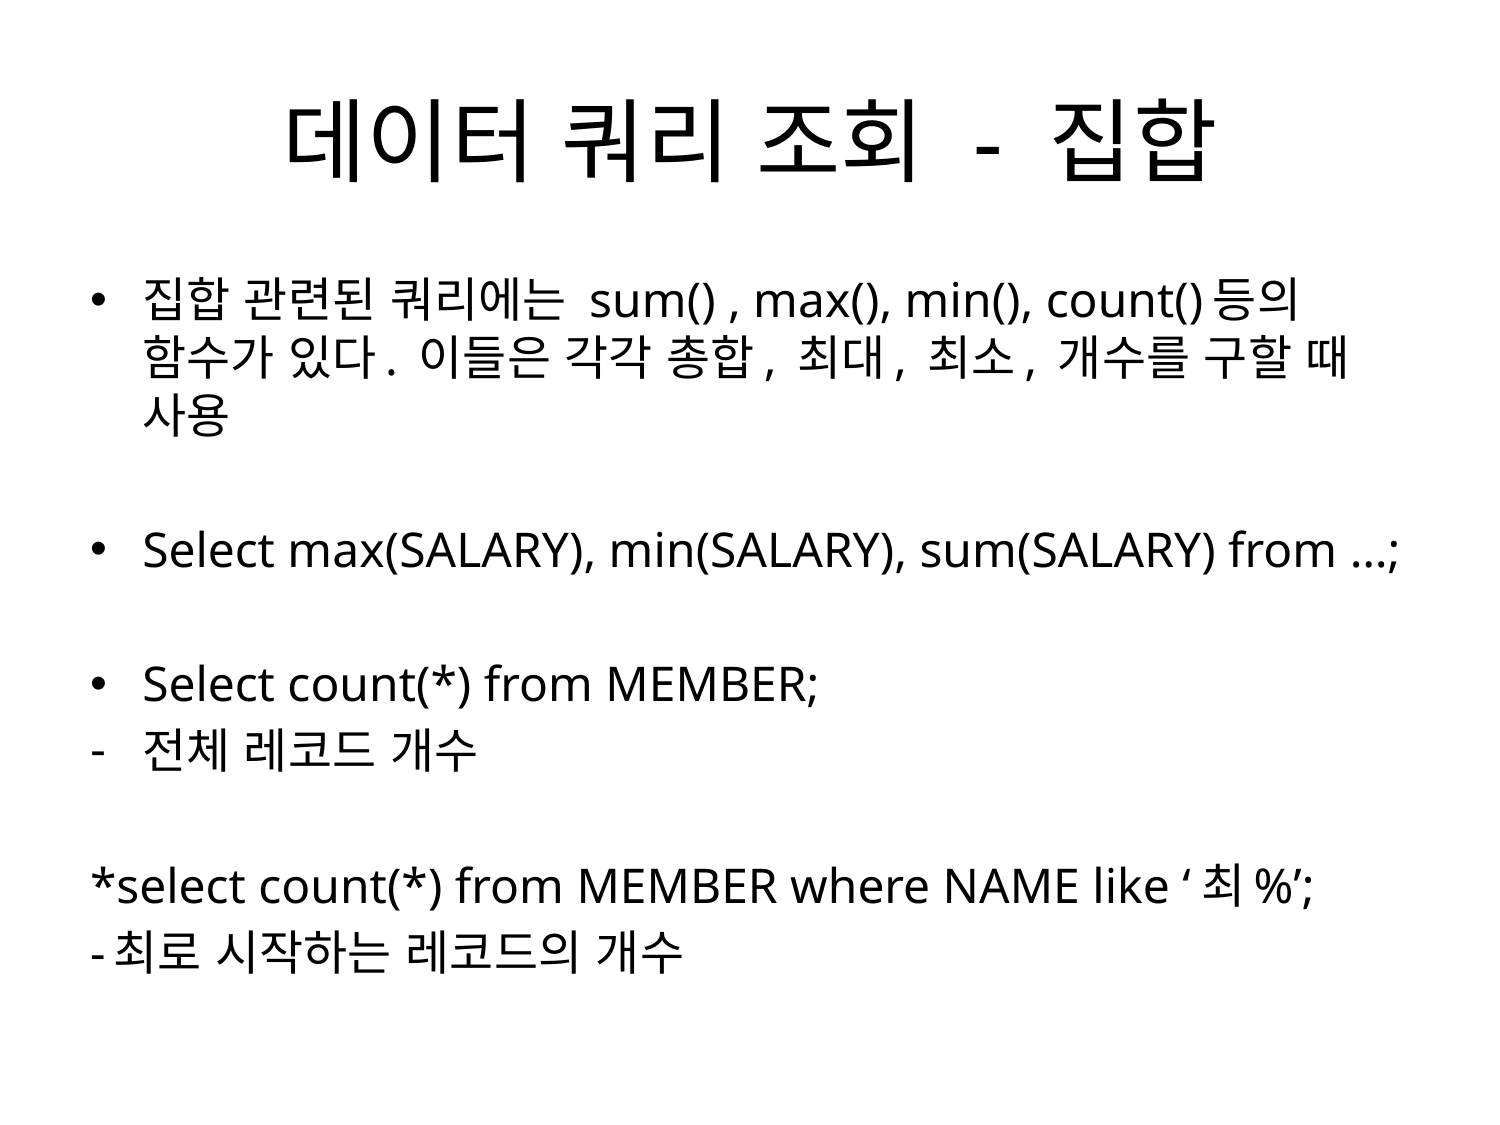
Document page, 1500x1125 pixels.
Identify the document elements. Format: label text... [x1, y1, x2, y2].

title 데이터 쿼리 조회 - 집합 [75, 45, 1425, 233]
list 집합 관련된 쿼리에는 sum() , max(), min(), count()등의 함수가 있다. 이들은 각각 총합, 최대, 최소, 개수를 구할 때 사용 Select max(SALARY), min(SALARY), sum(SALARY) from …; Select count(*) from MEMBER; 전체 레코드 개수 *select count(*) from MEMBER where NAME like ‘최%’; -최로 시작하는 레코드의 개수 [75, 262, 1425, 1005]
